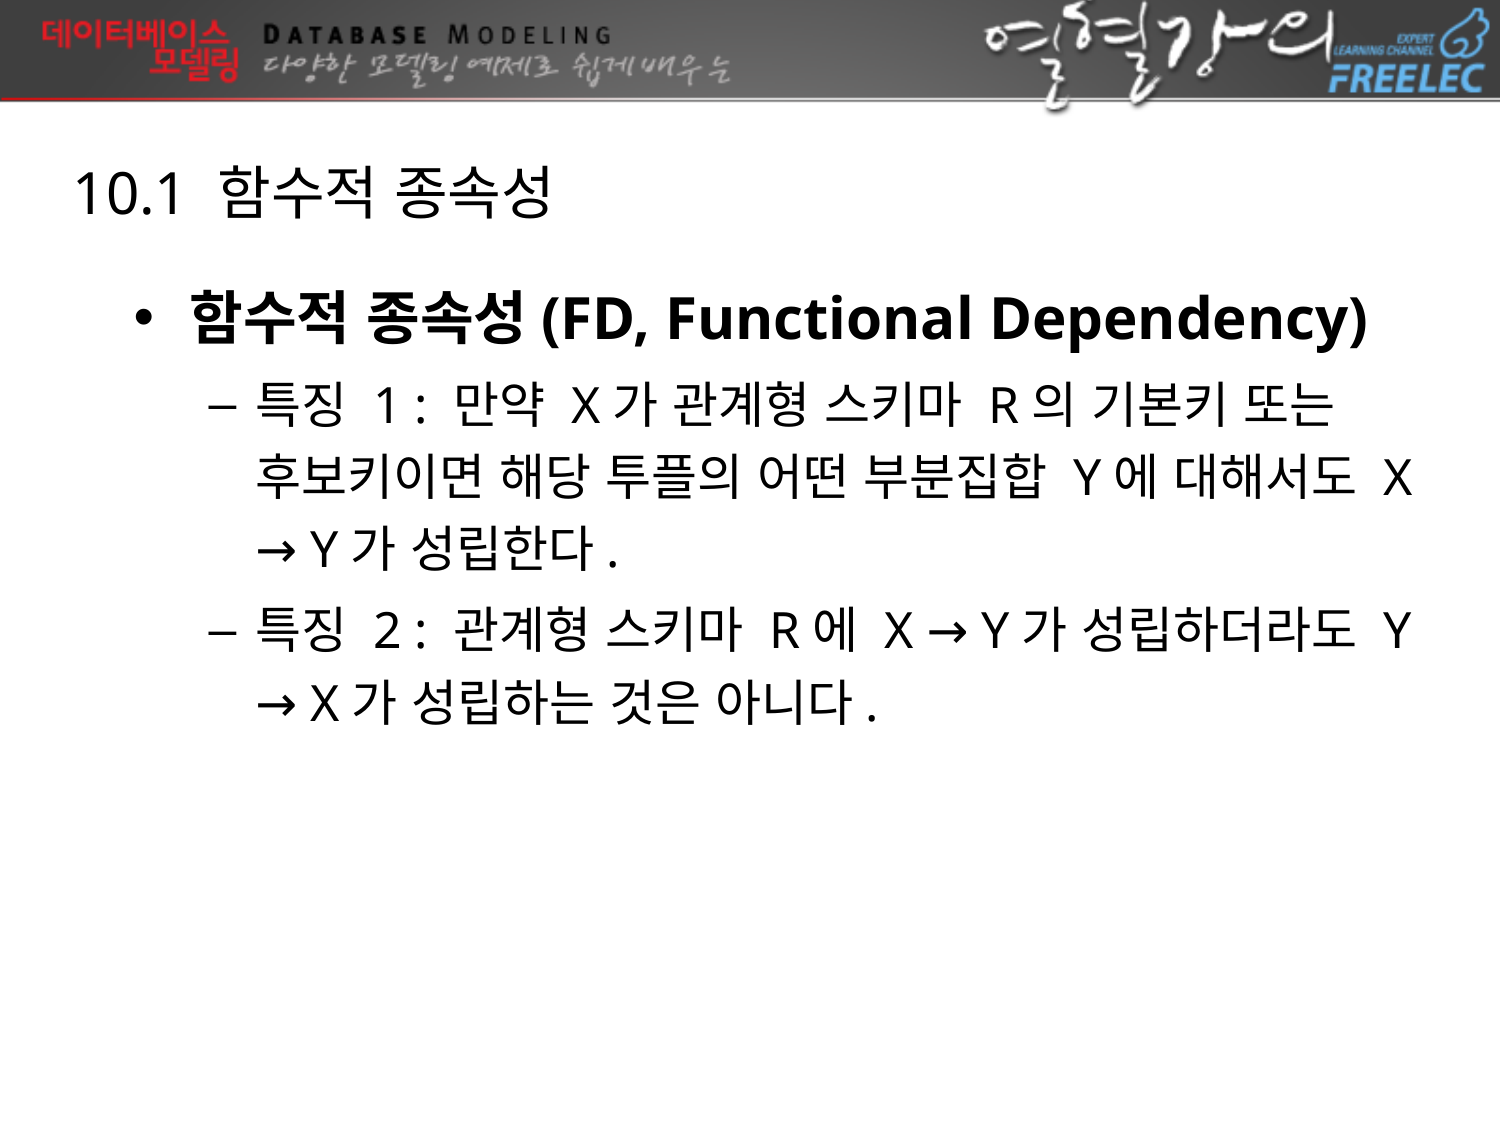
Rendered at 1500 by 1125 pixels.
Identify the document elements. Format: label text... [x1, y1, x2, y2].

picture [0, 0, 1500, 1125]
text_box 함수적 종속성(FD, Functional Dependency) 특징 1 : 만약 X가 관계형 스키마 R의 기본키 또는 후보키이면 해당 투플의 어떤 부분집합 Y에 대해서도 X → Y가 성립한다. 특징 2 : 관계형 스키마 R에 X → Y가 성립하더라도 Y → X가 성립하는 것은 아니다. [118, 259, 1465, 821]
text_box 10.1 함수적 종속성 [58, 148, 570, 234]
